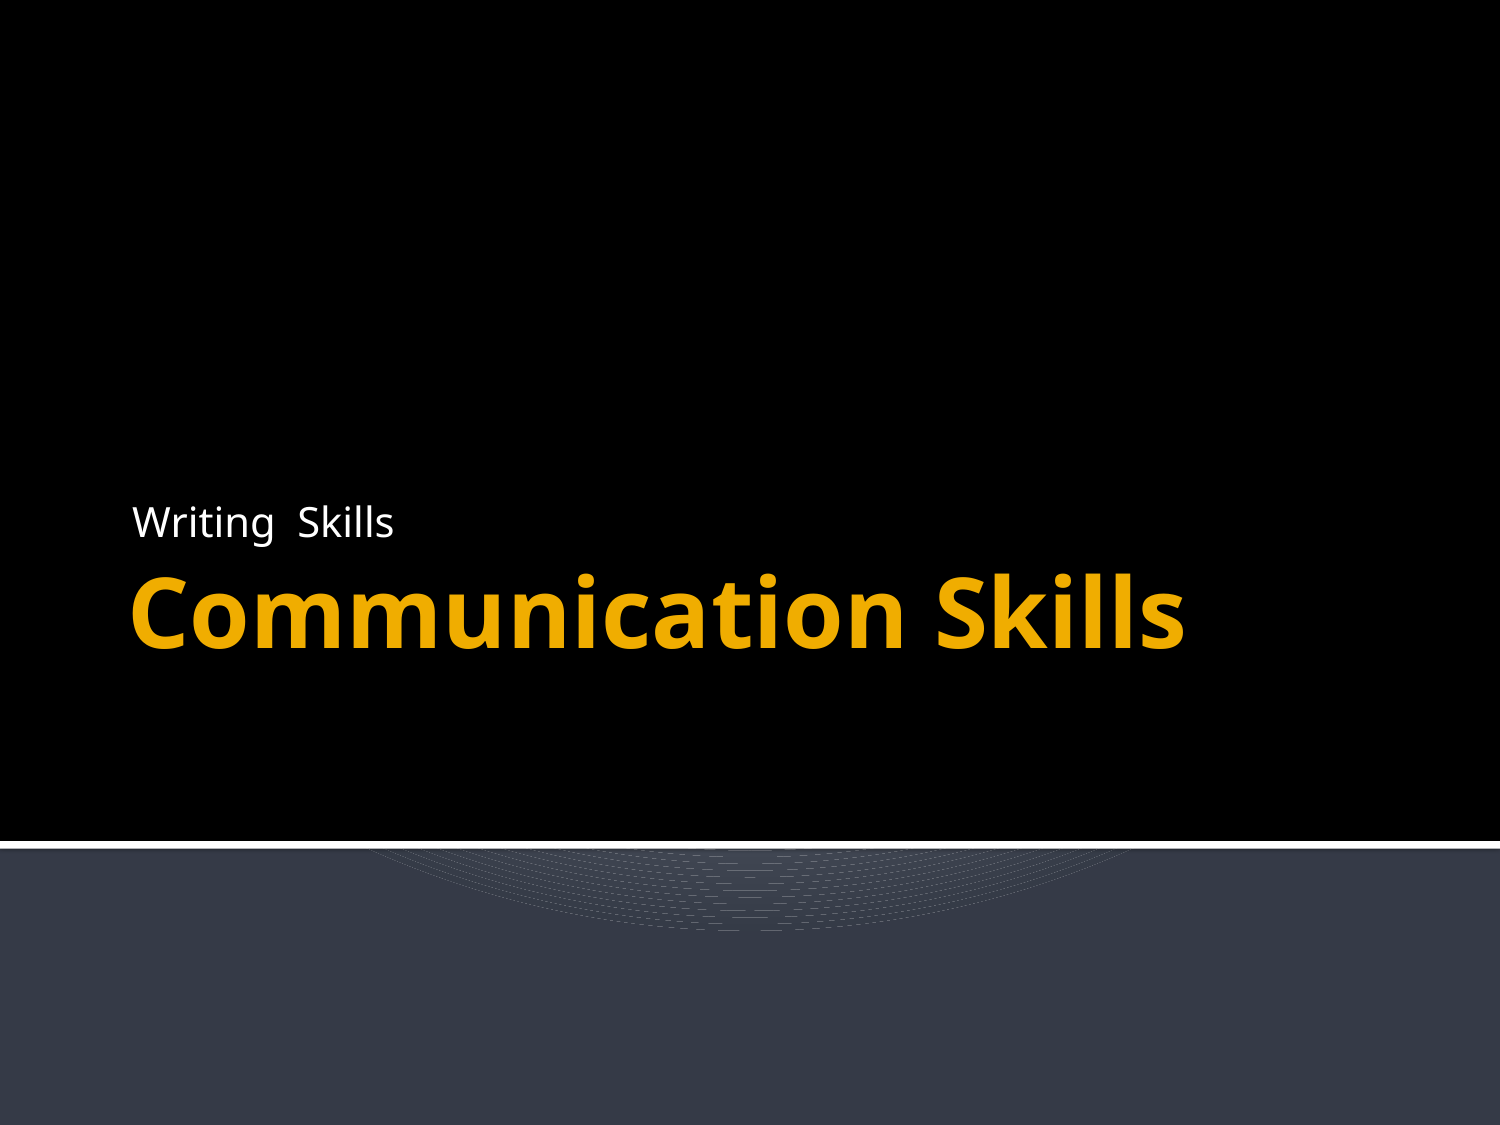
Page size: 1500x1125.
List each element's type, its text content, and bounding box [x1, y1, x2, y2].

title Communication Skills [112, 550, 1438, 825]
subtitle Writing Skills [112, 299, 1438, 546]
